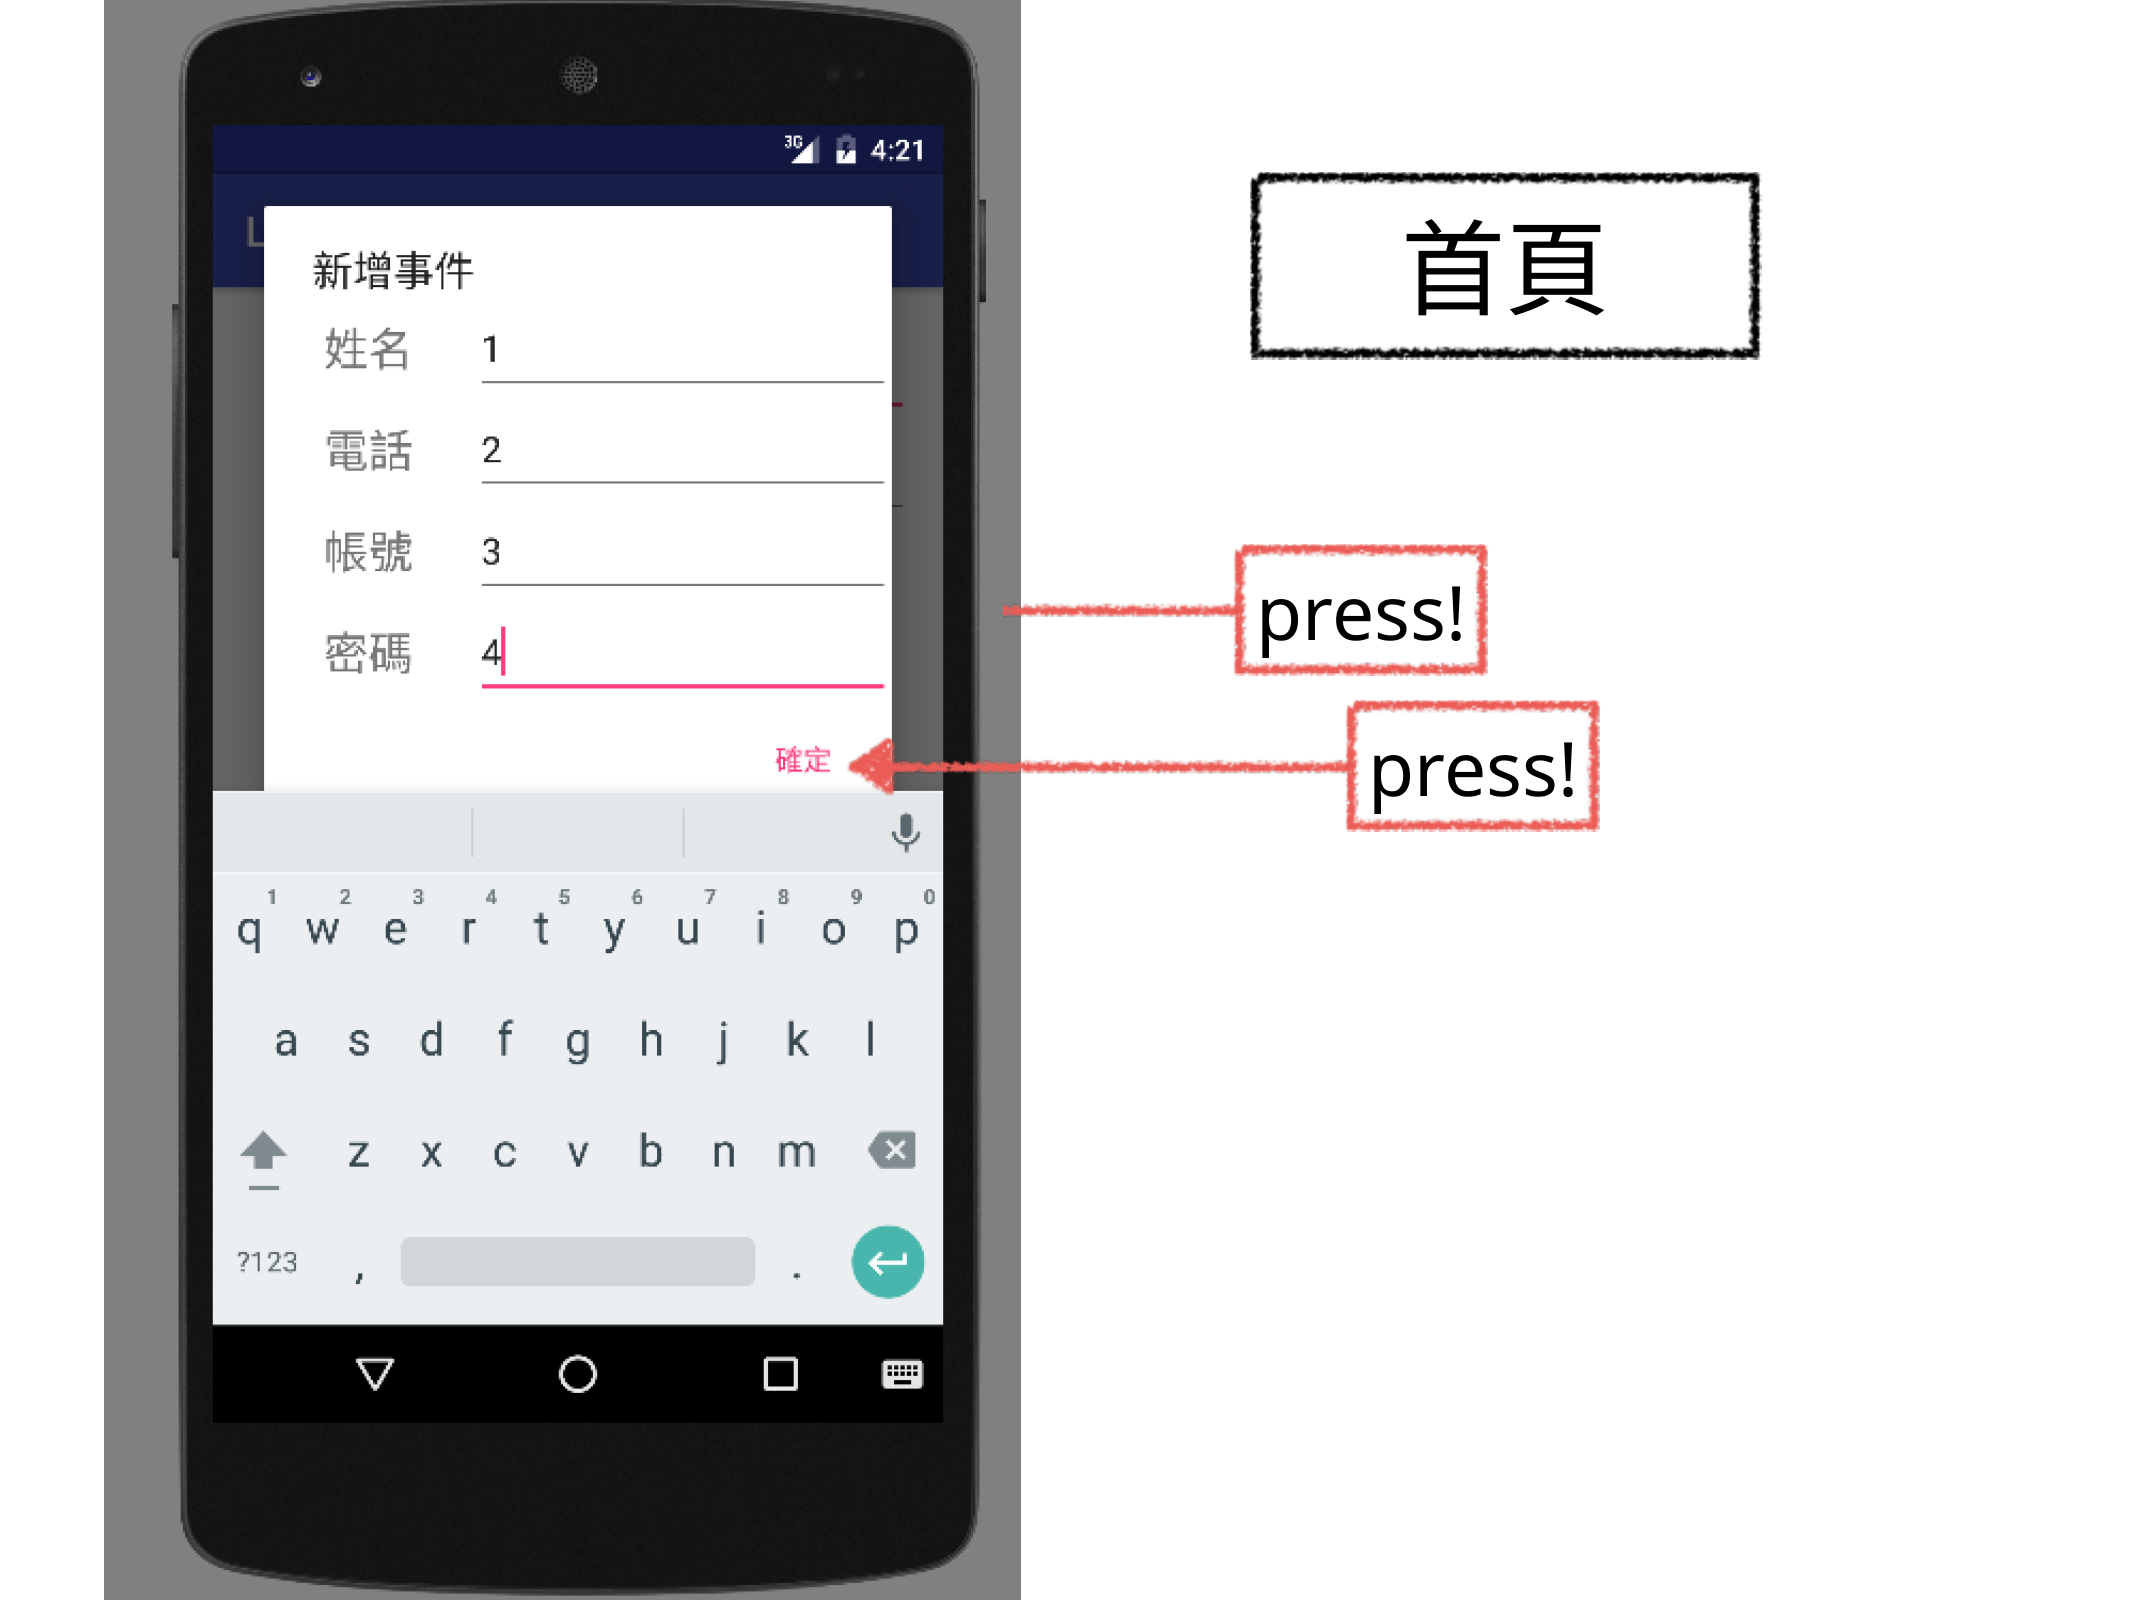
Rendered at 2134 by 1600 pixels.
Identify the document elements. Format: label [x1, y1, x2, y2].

text_box [1346, 700, 1602, 833]
text_box [1249, 172, 1763, 361]
picture [103, 0, 1346, 1600]
text_box [1234, 544, 1490, 676]
